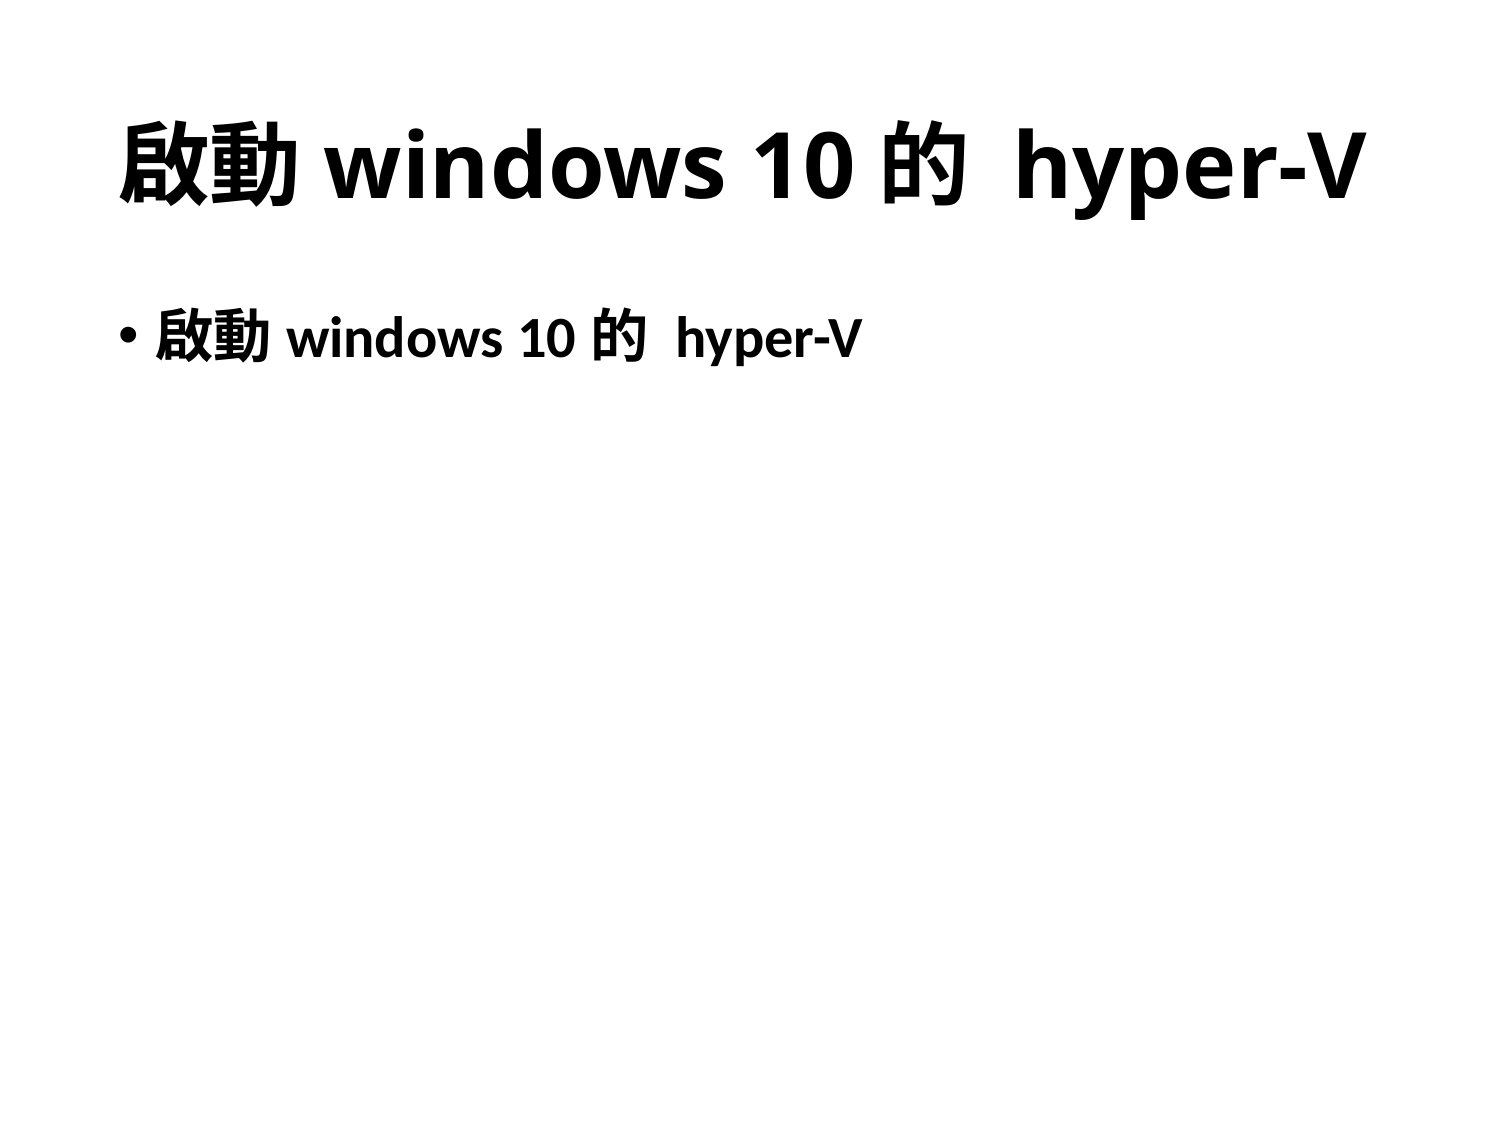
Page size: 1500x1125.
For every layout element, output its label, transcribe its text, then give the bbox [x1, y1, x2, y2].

list 啟動windows 10的 hyper-V [103, 299, 1397, 1014]
title 啟動windows 10的 hyper-V [103, 59, 1397, 278]
